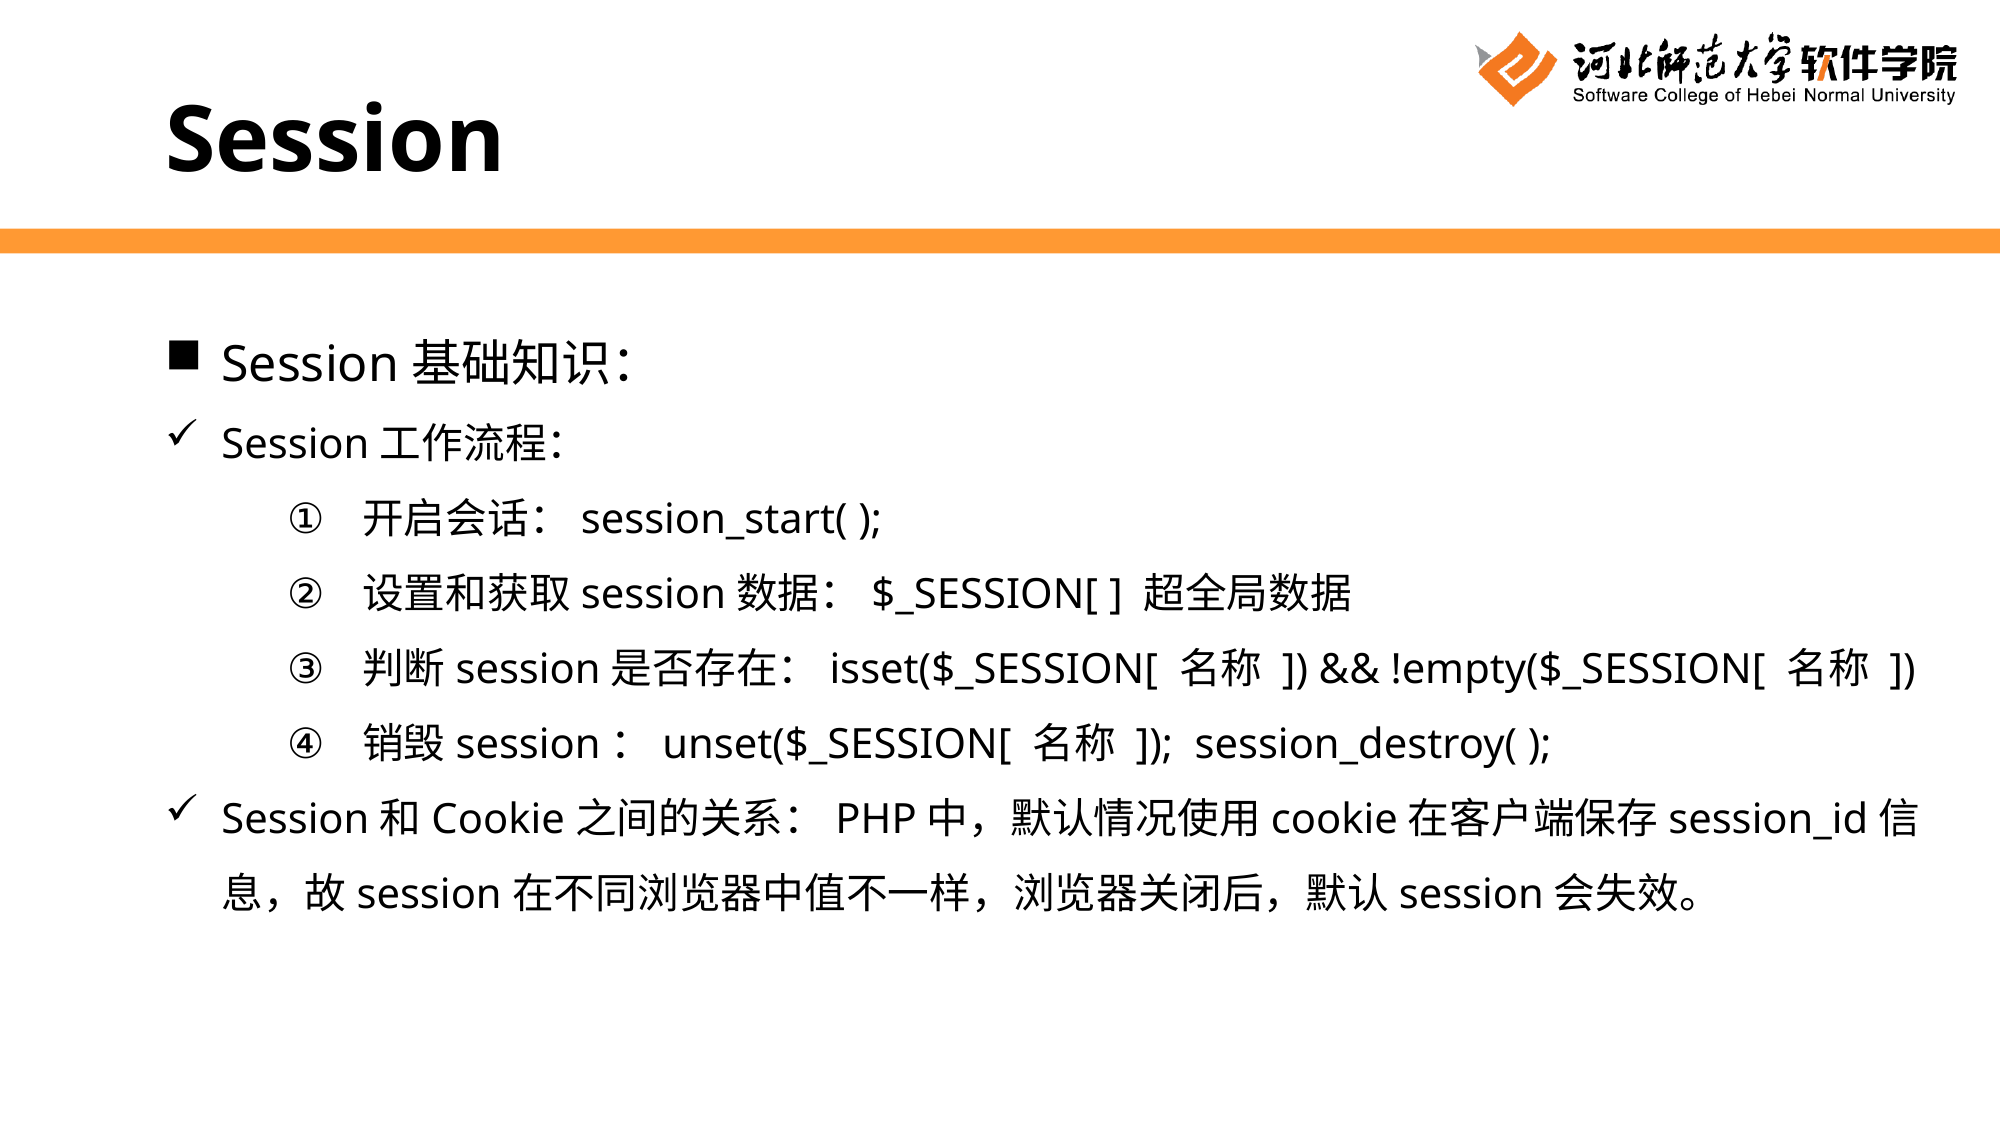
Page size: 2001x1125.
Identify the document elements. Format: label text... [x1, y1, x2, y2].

text_box Session基础知识： Session工作流程： 开启会话：session_start( ); 设置和获取session数据：$_SESSION[ ] 超全局数据 判断session是否存在：isset($_SESSION[ 名称 ]) && !empty($_SESSION[ 名称 ]) 销毁session：unset($_SESSION[ 名称 ]); session_destroy( ); Session和Cookie之间的关系：PHP中，默认情况使用cookie在客户端保存session_id信息，故session在不同浏览器中值不一样，浏览器关闭后，默认session会失效。 [150, 294, 1963, 925]
picture [1475, 31, 1957, 107]
list Session [150, 84, 1387, 198]
